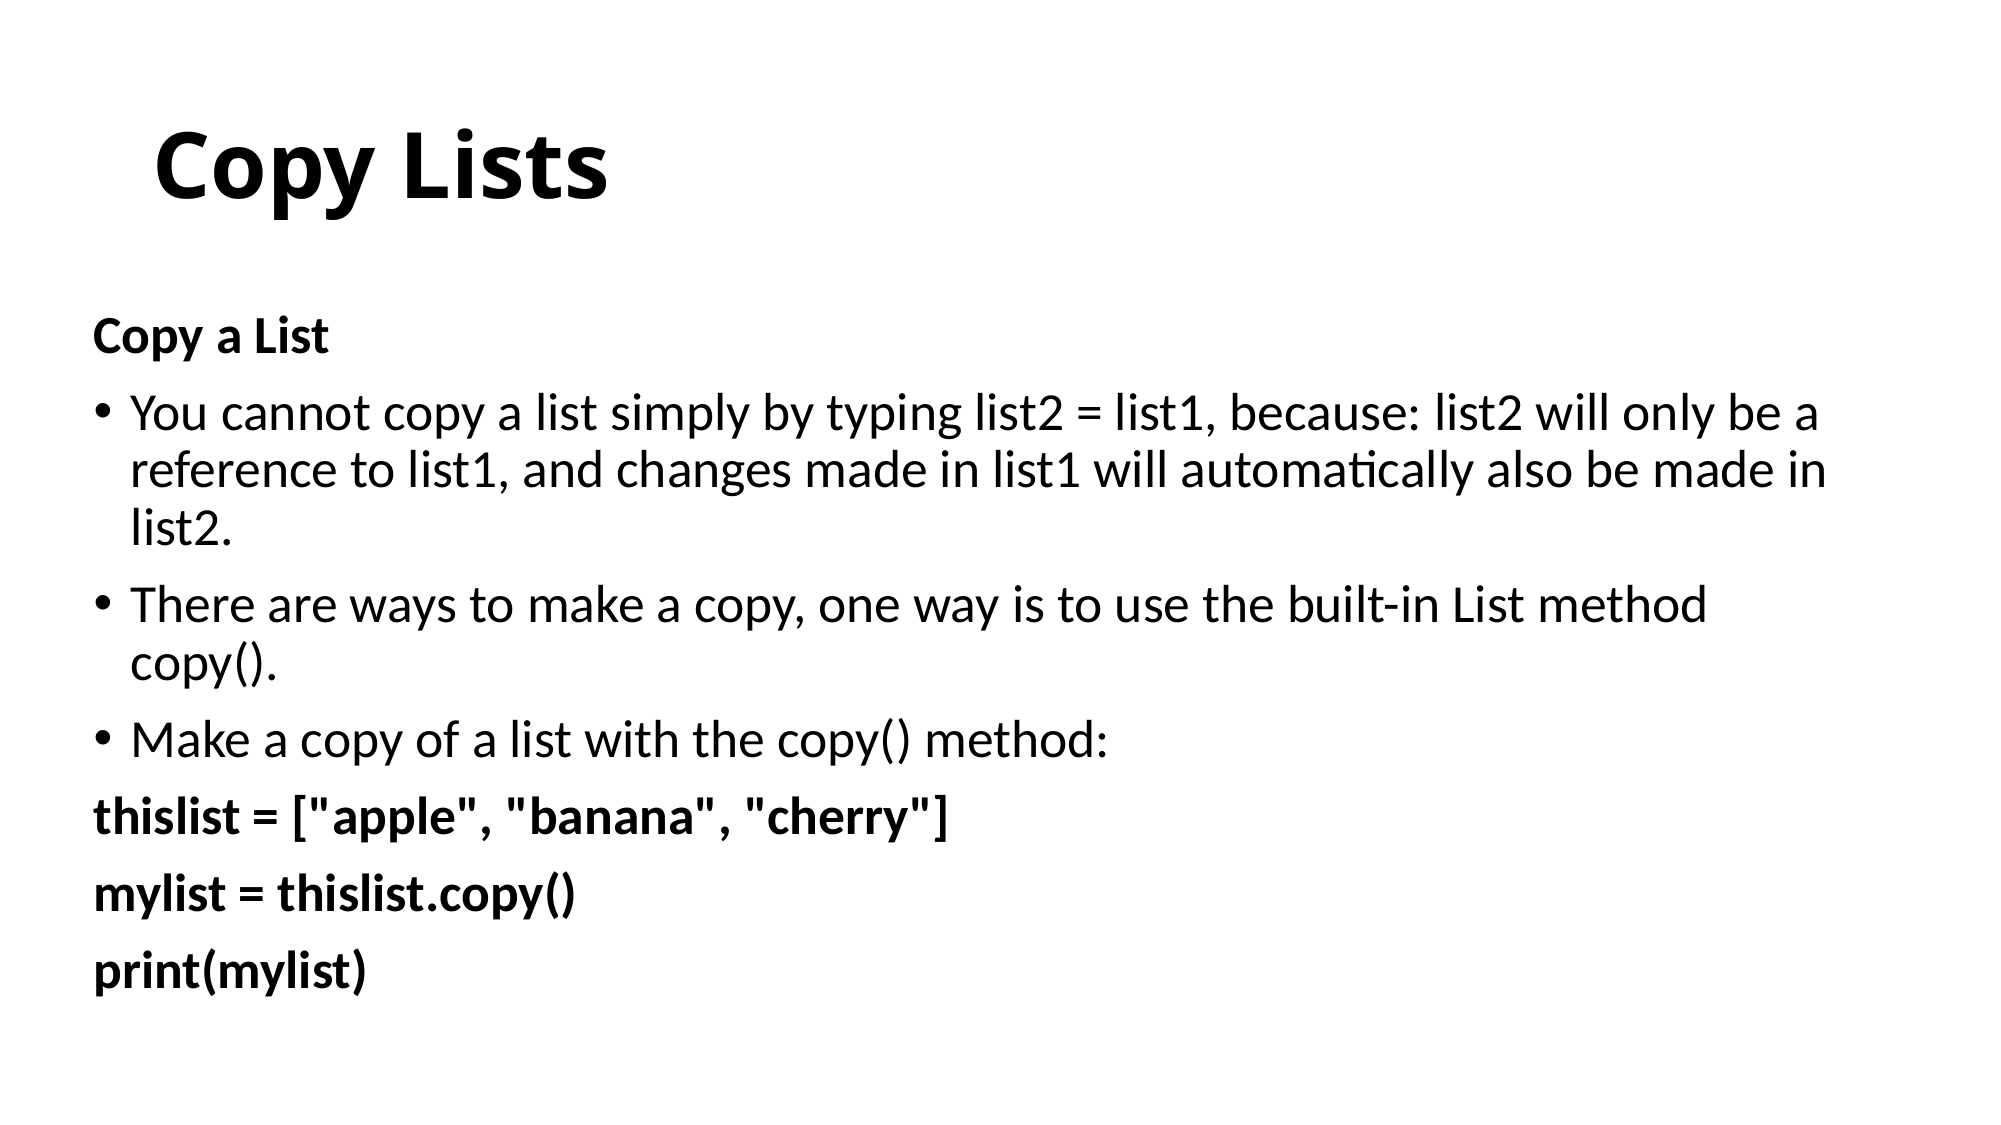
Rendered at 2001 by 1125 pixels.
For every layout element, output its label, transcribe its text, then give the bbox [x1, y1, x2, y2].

title Copy Lists [137, 59, 1863, 278]
list Copy a List You cannot copy a list simply by typing list2 = list1, because: list2 will only be a reference to list1, and changes made in list1 will automatically also be made in list2. There are ways to make a copy, one way is to use the built-in List method copy(). Make a copy of a list with the copy() method: thislist = ["apple", "banana", "cherry"] mylist = thislist.copy() print(mylist) [78, 299, 1863, 1014]
